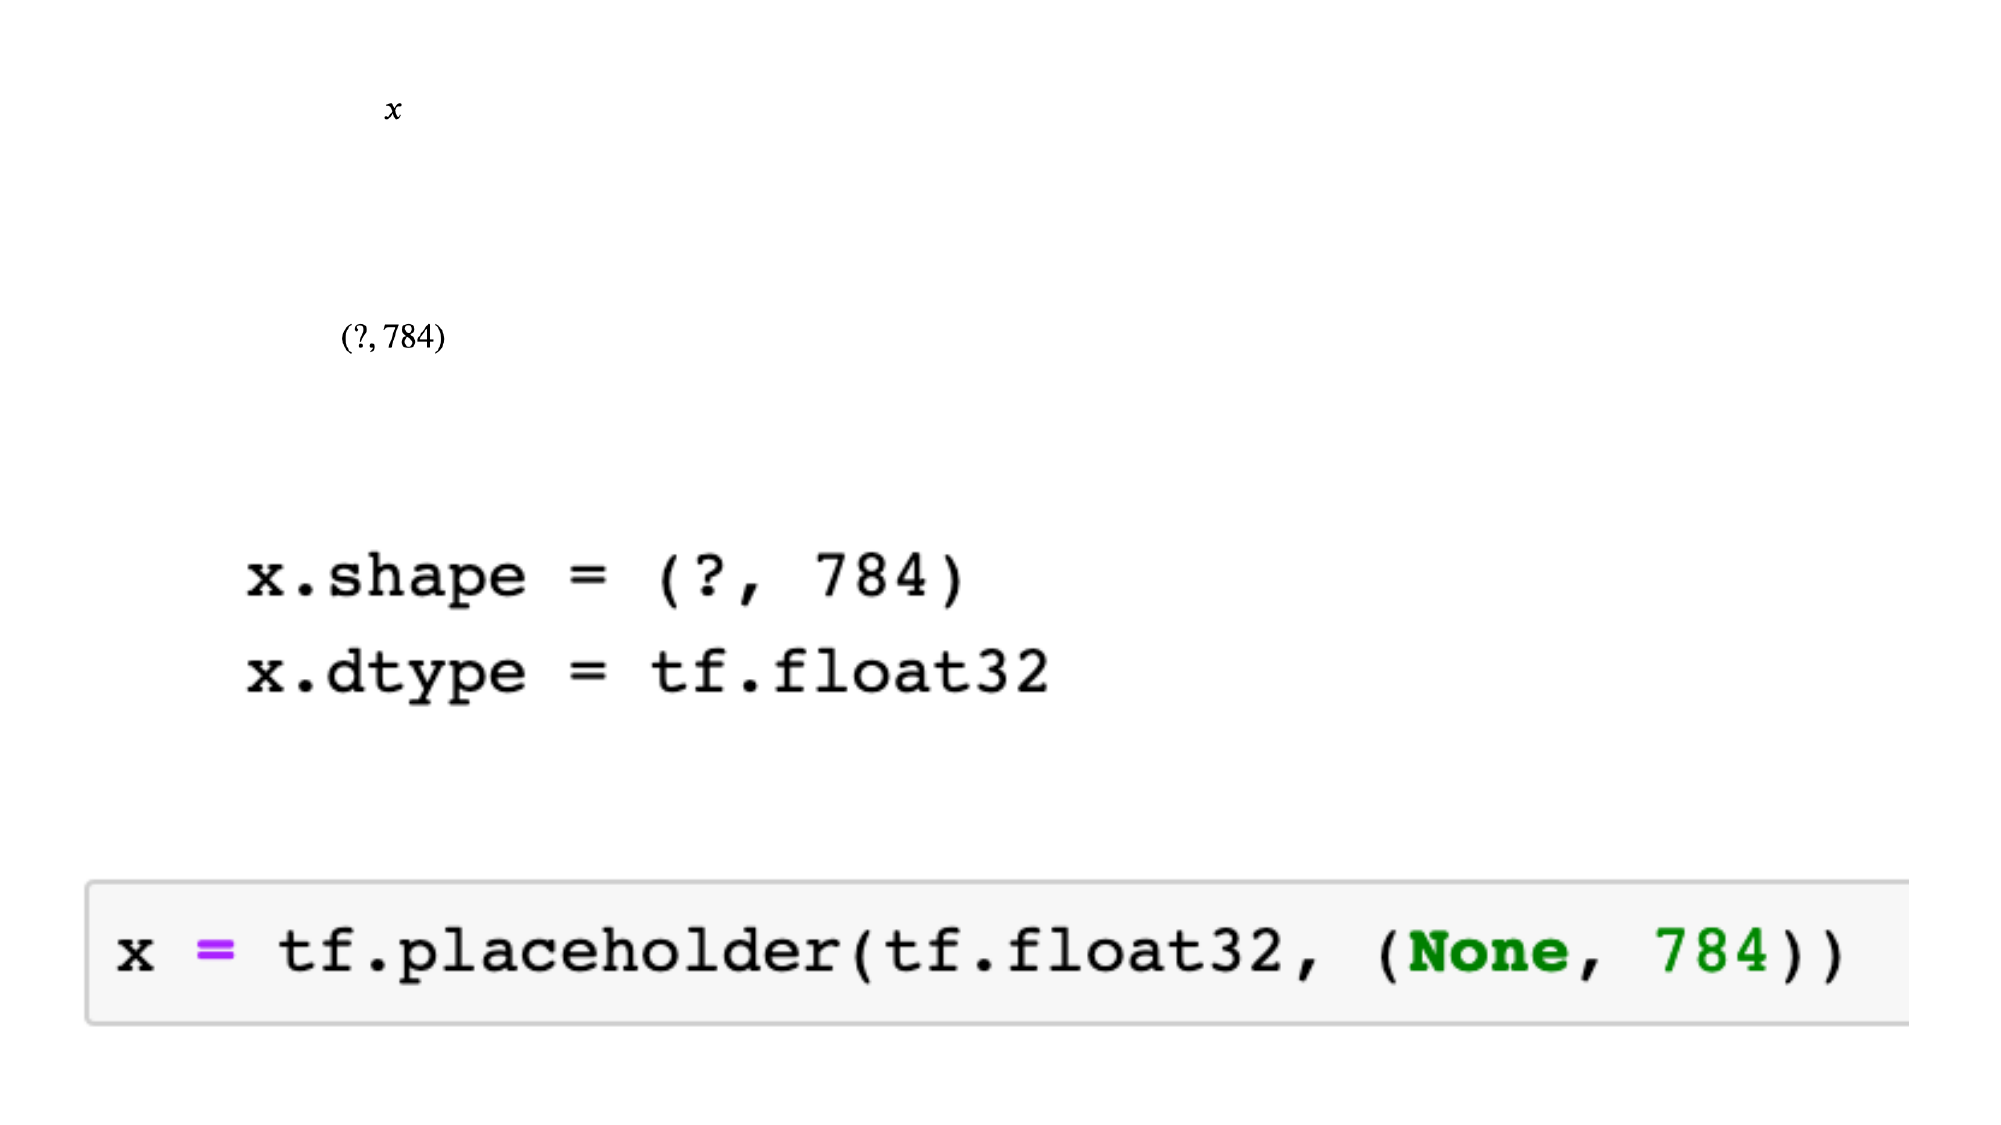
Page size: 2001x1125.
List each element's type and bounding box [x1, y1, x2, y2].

picture [331, 48, 1979, 433]
picture [61, 500, 1909, 1088]
